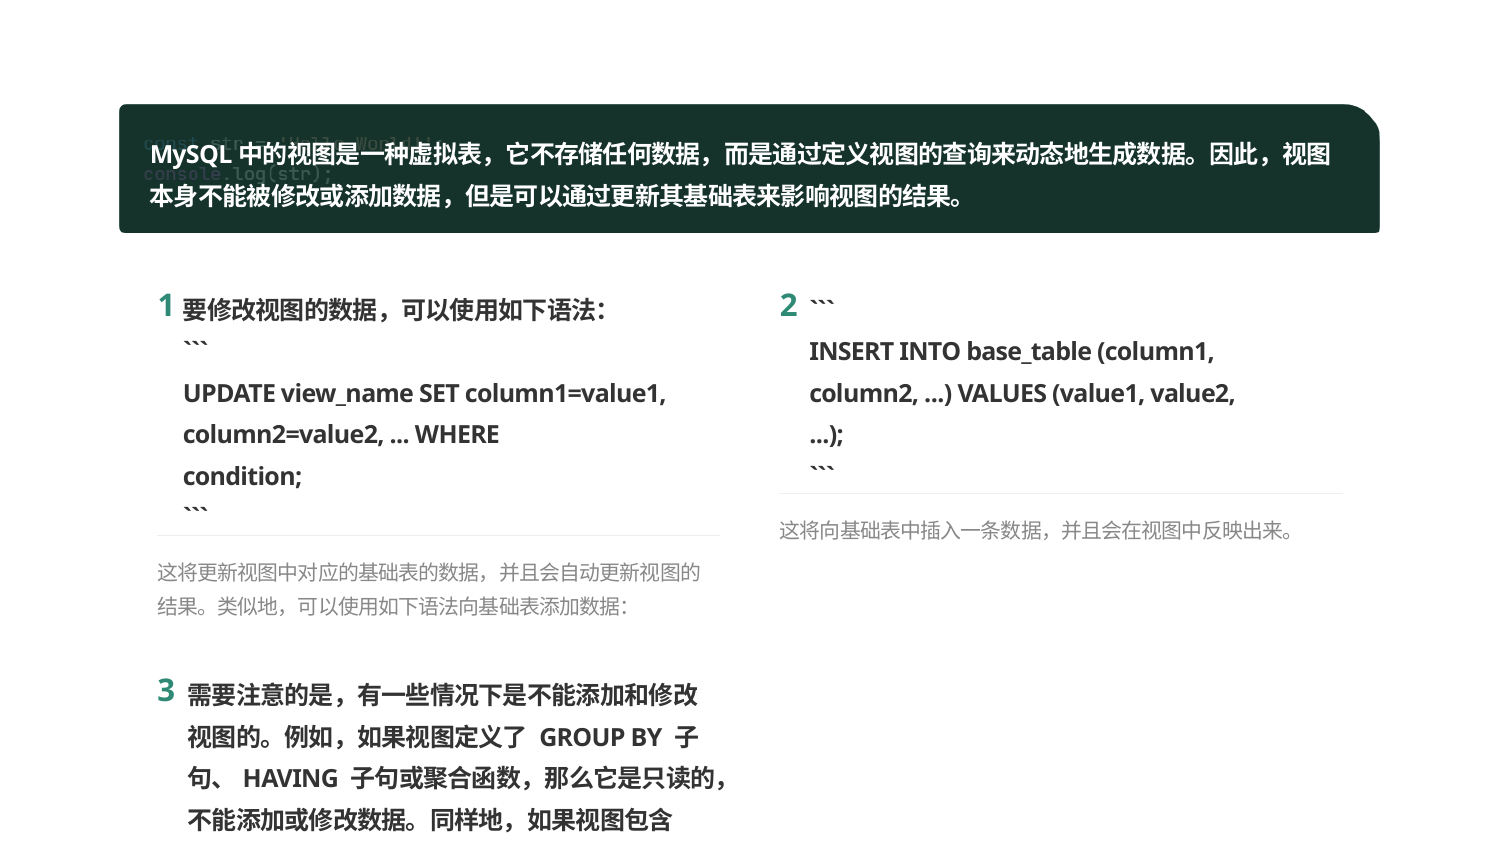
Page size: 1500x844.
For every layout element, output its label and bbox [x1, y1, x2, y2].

picture [157, 662, 720, 844]
picture [779, 277, 1343, 618]
picture [119, 104, 1380, 233]
picture [157, 277, 720, 618]
